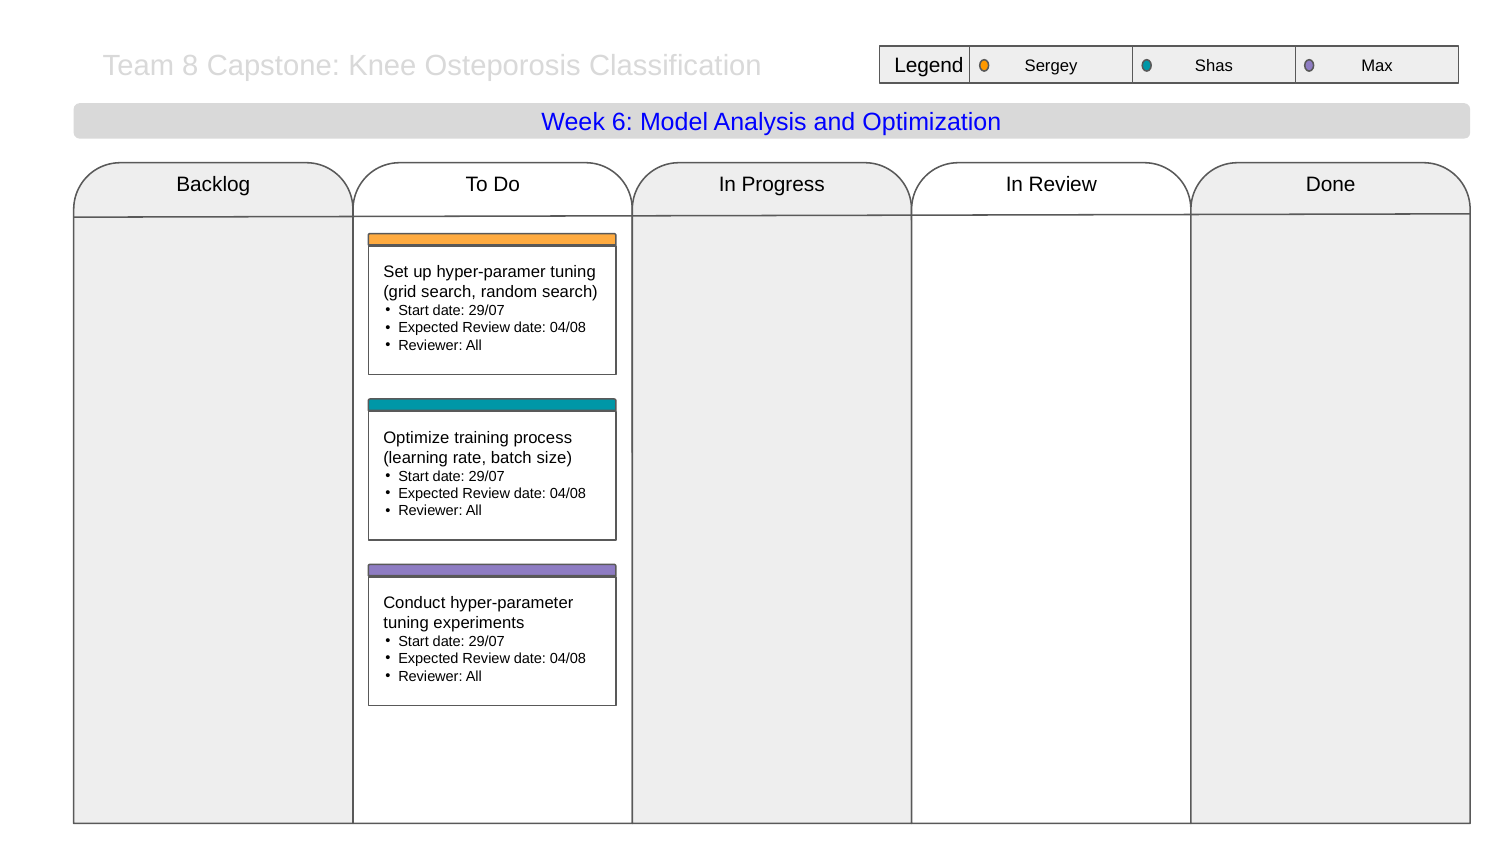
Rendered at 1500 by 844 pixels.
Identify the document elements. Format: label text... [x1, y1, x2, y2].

text_box [353, 171, 632, 212]
text_box [632, 227, 911, 824]
text_box [911, 171, 1191, 212]
text_box [1190, 170, 1471, 213]
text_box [368, 564, 617, 706]
text_box [73, 226, 353, 824]
text_box In Review [931, 158, 1171, 209]
text_box [73, 171, 353, 213]
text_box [73, 213, 1471, 218]
text_box [911, 227, 1190, 824]
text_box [879, 45, 1460, 84]
text_box Backlog [93, 158, 333, 209]
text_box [368, 398, 617, 541]
text_box To Do [373, 158, 613, 209]
text_box [353, 227, 632, 824]
text_box Week 6: Model Analysis and Optimization [71, 101, 1473, 141]
text_box Team 8 Capstone: Knee Osteporosis Classification [87, 31, 791, 97]
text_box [368, 233, 617, 375]
text_box Done [1211, 158, 1450, 209]
text_box [632, 171, 912, 212]
text_box [1190, 224, 1471, 824]
text_box In Progress [652, 158, 892, 209]
